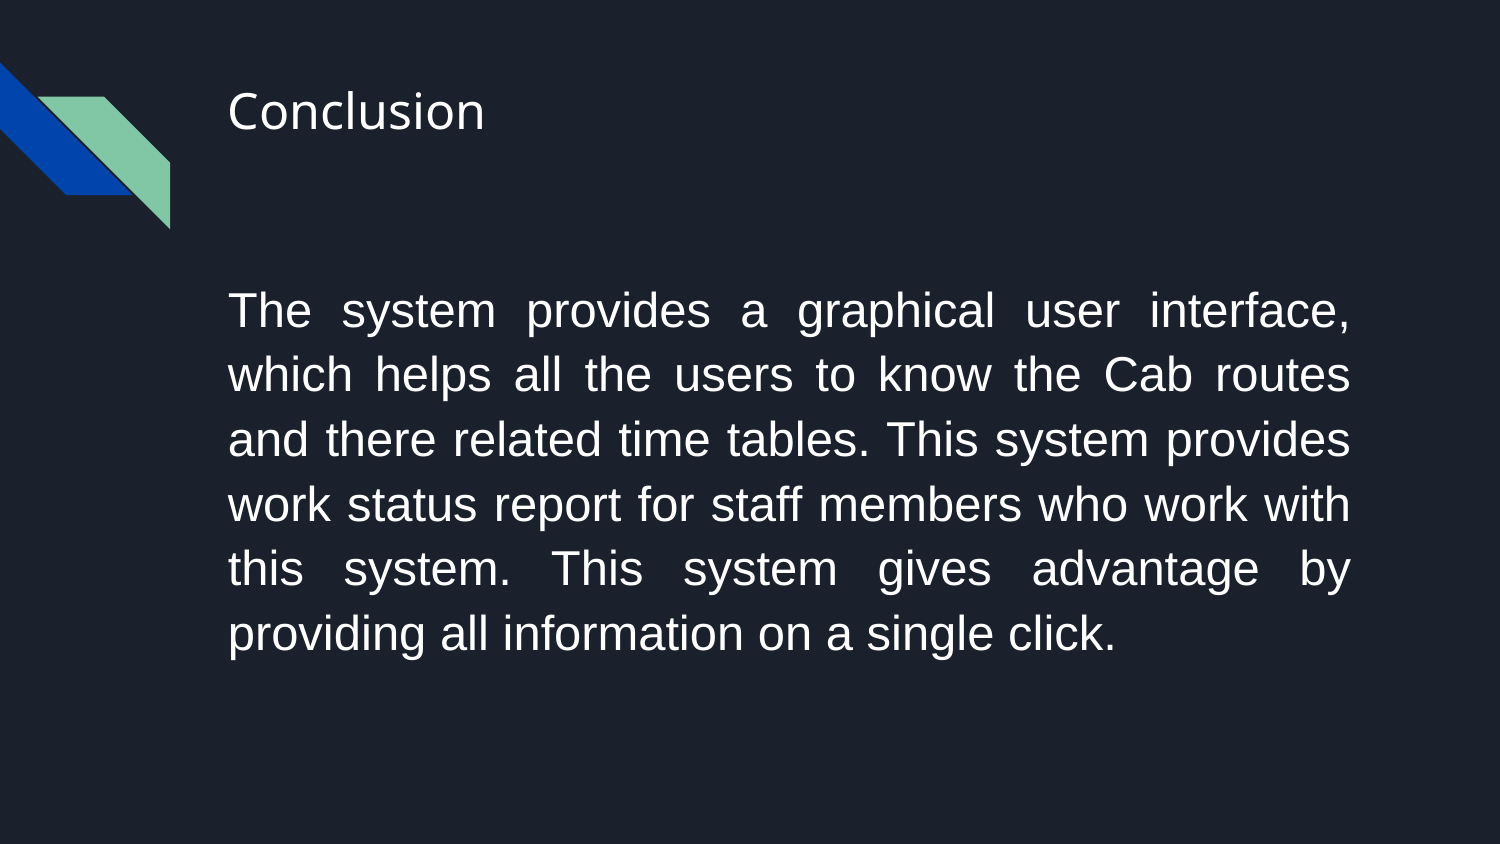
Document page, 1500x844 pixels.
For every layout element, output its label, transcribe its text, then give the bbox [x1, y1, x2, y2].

title Conclusion [212, 64, 1368, 215]
list The system provides a graphical user interface, which helps all the users to know the Cab routes and there related time tables. This system provides work status report for staff members who work with this system. This system gives advantage by providing all information on a single click. [212, 257, 1368, 735]
